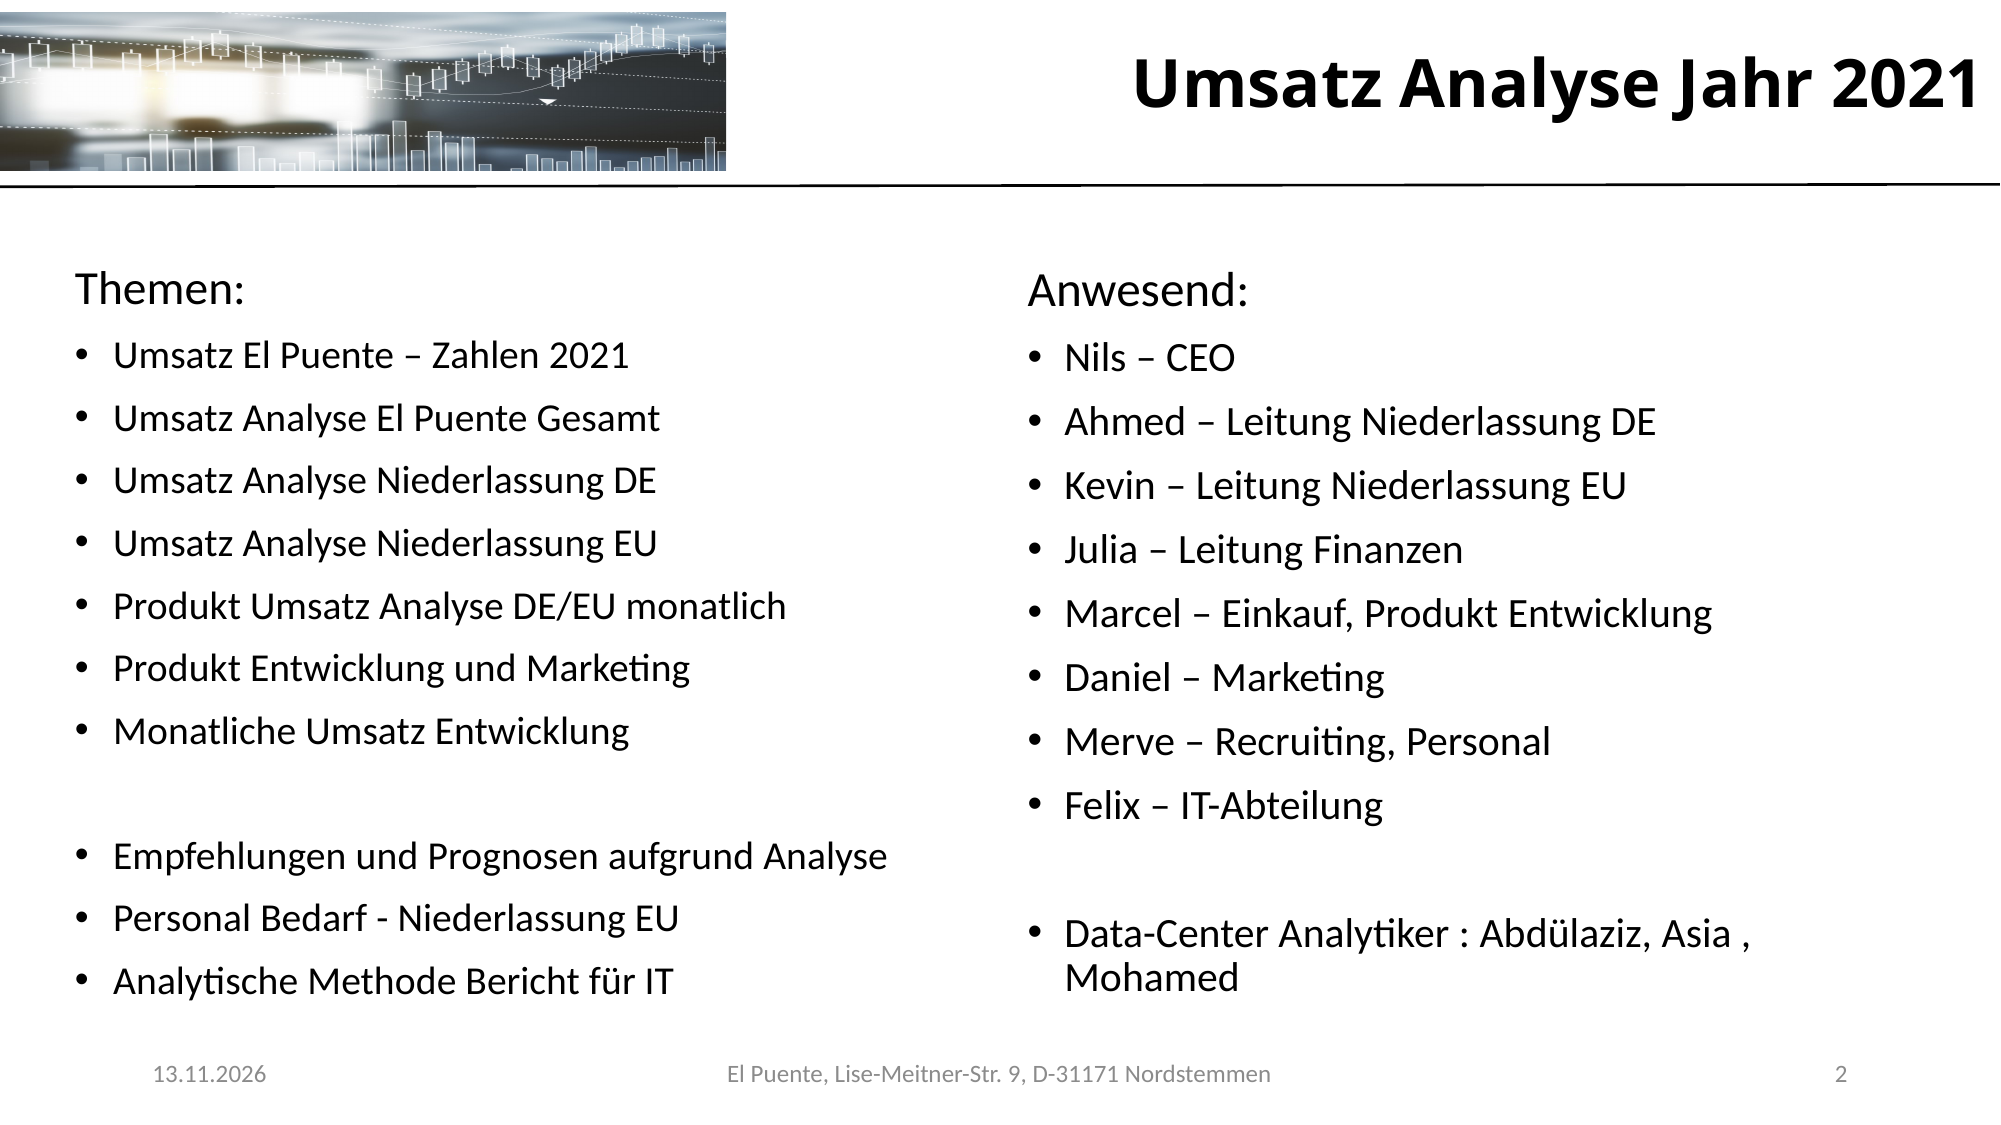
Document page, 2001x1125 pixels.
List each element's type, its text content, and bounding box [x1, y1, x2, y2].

list Themen: Umsatz El Puente – Zahlen 2021 Umsatz Analyse El Puente Gesamt Umsatz Analyse Niederlassung DE Umsatz Analyse Niederlassung EU Produkt Umsatz Analyse DE/EU monatlich Produkt Entwicklung und Marketing Monatliche Umsatz Entwicklung Empfehlungen und Prognosen aufgrund Analyse Personal Bedarf - Niederlassung EU Analytische Methode Bericht für IT [59, 256, 988, 1014]
picture [0, 12, 727, 171]
footer El Puente, Lise-Meitner-Str. 9, D-31171 Nordstemmen [662, 1042, 1338, 1103]
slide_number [137, 1042, 588, 1103]
title Umsatz Analyse Jahr 2021 [726, 0, 2000, 171]
list Anwesend: Nils – CEO Ahmed – Leitung Niederlassung DE Kevin – Leitung Niederlassung EU Julia – Leitung Finanzen Marcel – Einkauf, Produkt Entwicklung Daniel – Marketing Merve – Recruiting, Personal Felix – IT-Abteilung Data-Center Analytiker : Abdülaziz, Asia , Mohamed [1012, 256, 1863, 1014]
slide_number 2 [1412, 1042, 1863, 1103]
